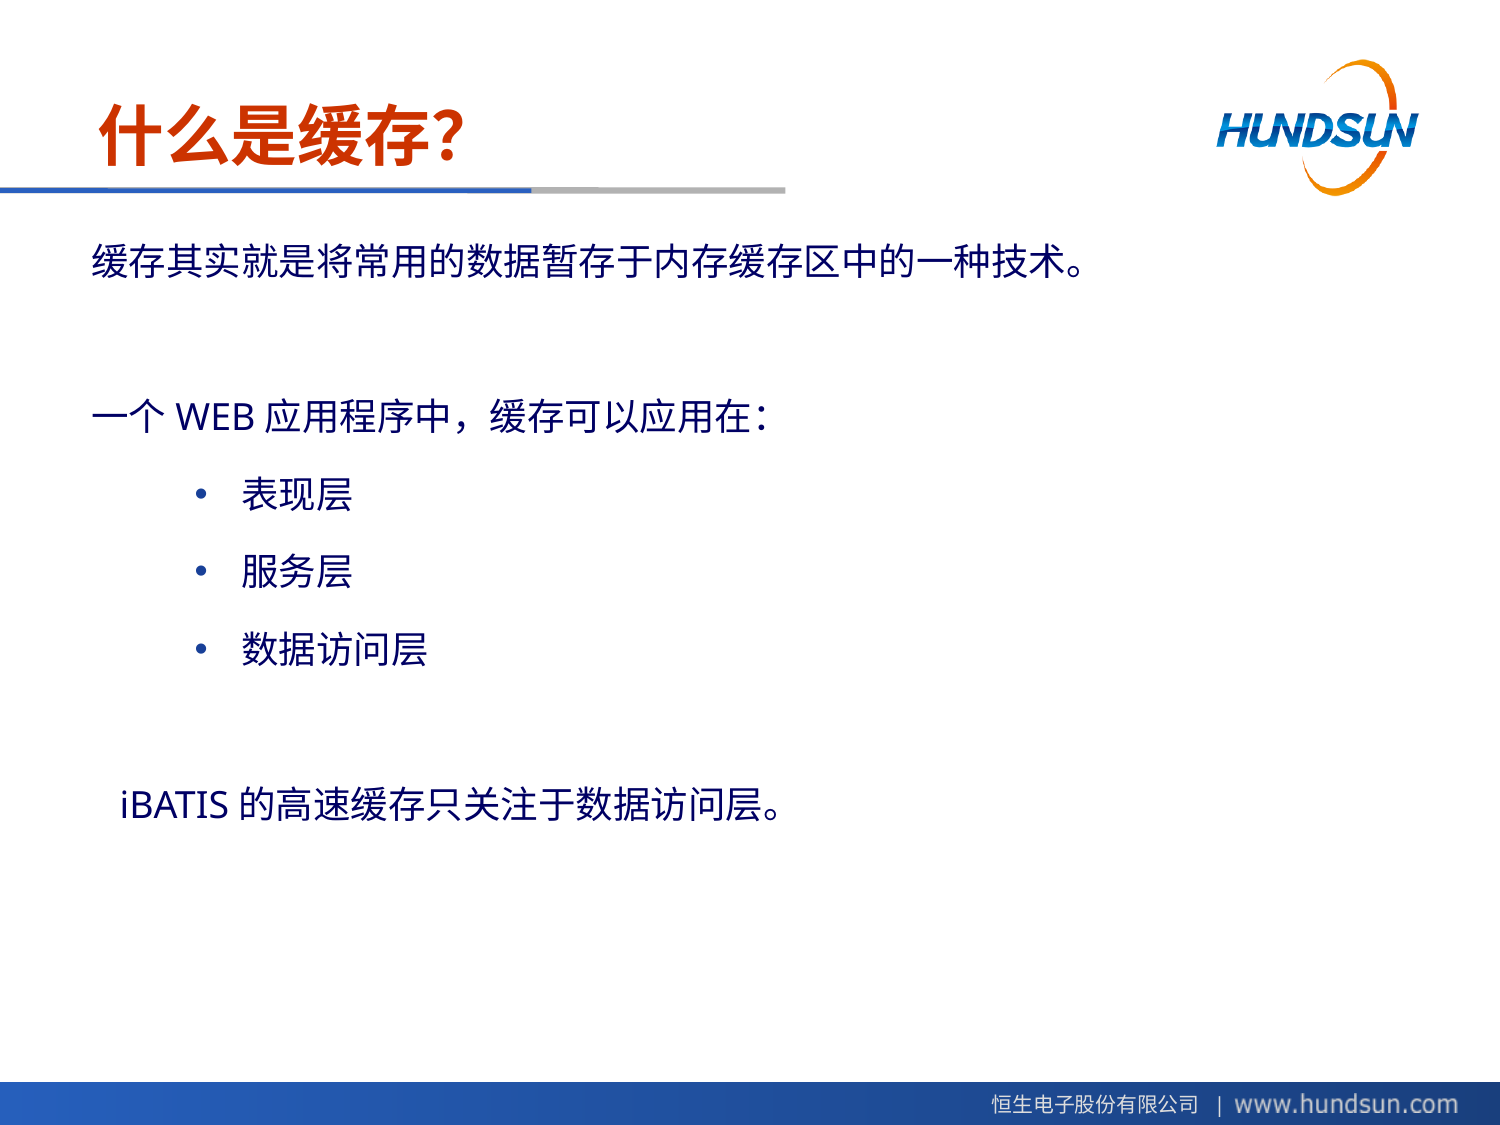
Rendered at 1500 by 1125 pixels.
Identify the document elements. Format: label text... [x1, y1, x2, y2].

text_box 缓存其实就是将常用的数据暂存于内存缓存区中的一种技术。 一个WEB应用程序中，缓存可以应用在： 表现层 服务层 数据访问层 iBATIS的高速缓存只关注于数据访问层。 [76, 208, 1453, 834]
picture [1234, 1093, 1459, 1113]
picture [1210, 54, 1424, 201]
title 什么是缓存？ [82, 83, 1122, 185]
